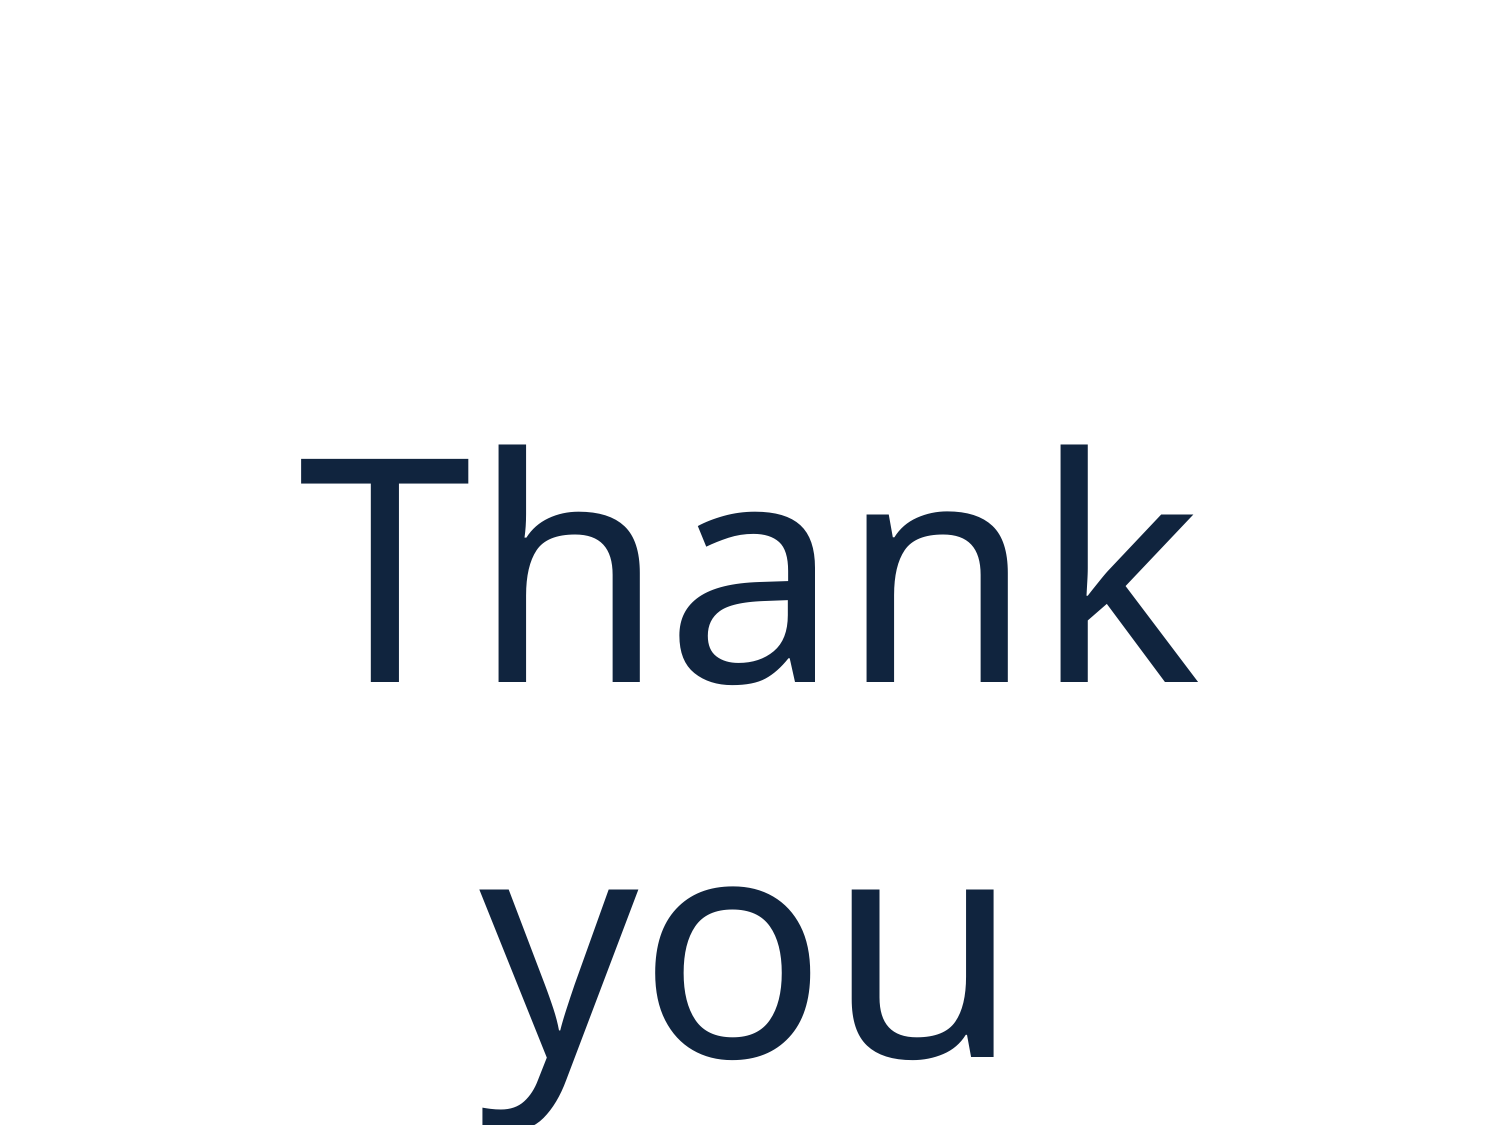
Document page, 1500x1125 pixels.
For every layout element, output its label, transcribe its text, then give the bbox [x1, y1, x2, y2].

subtitle Thank you [0, 362, 1500, 600]
